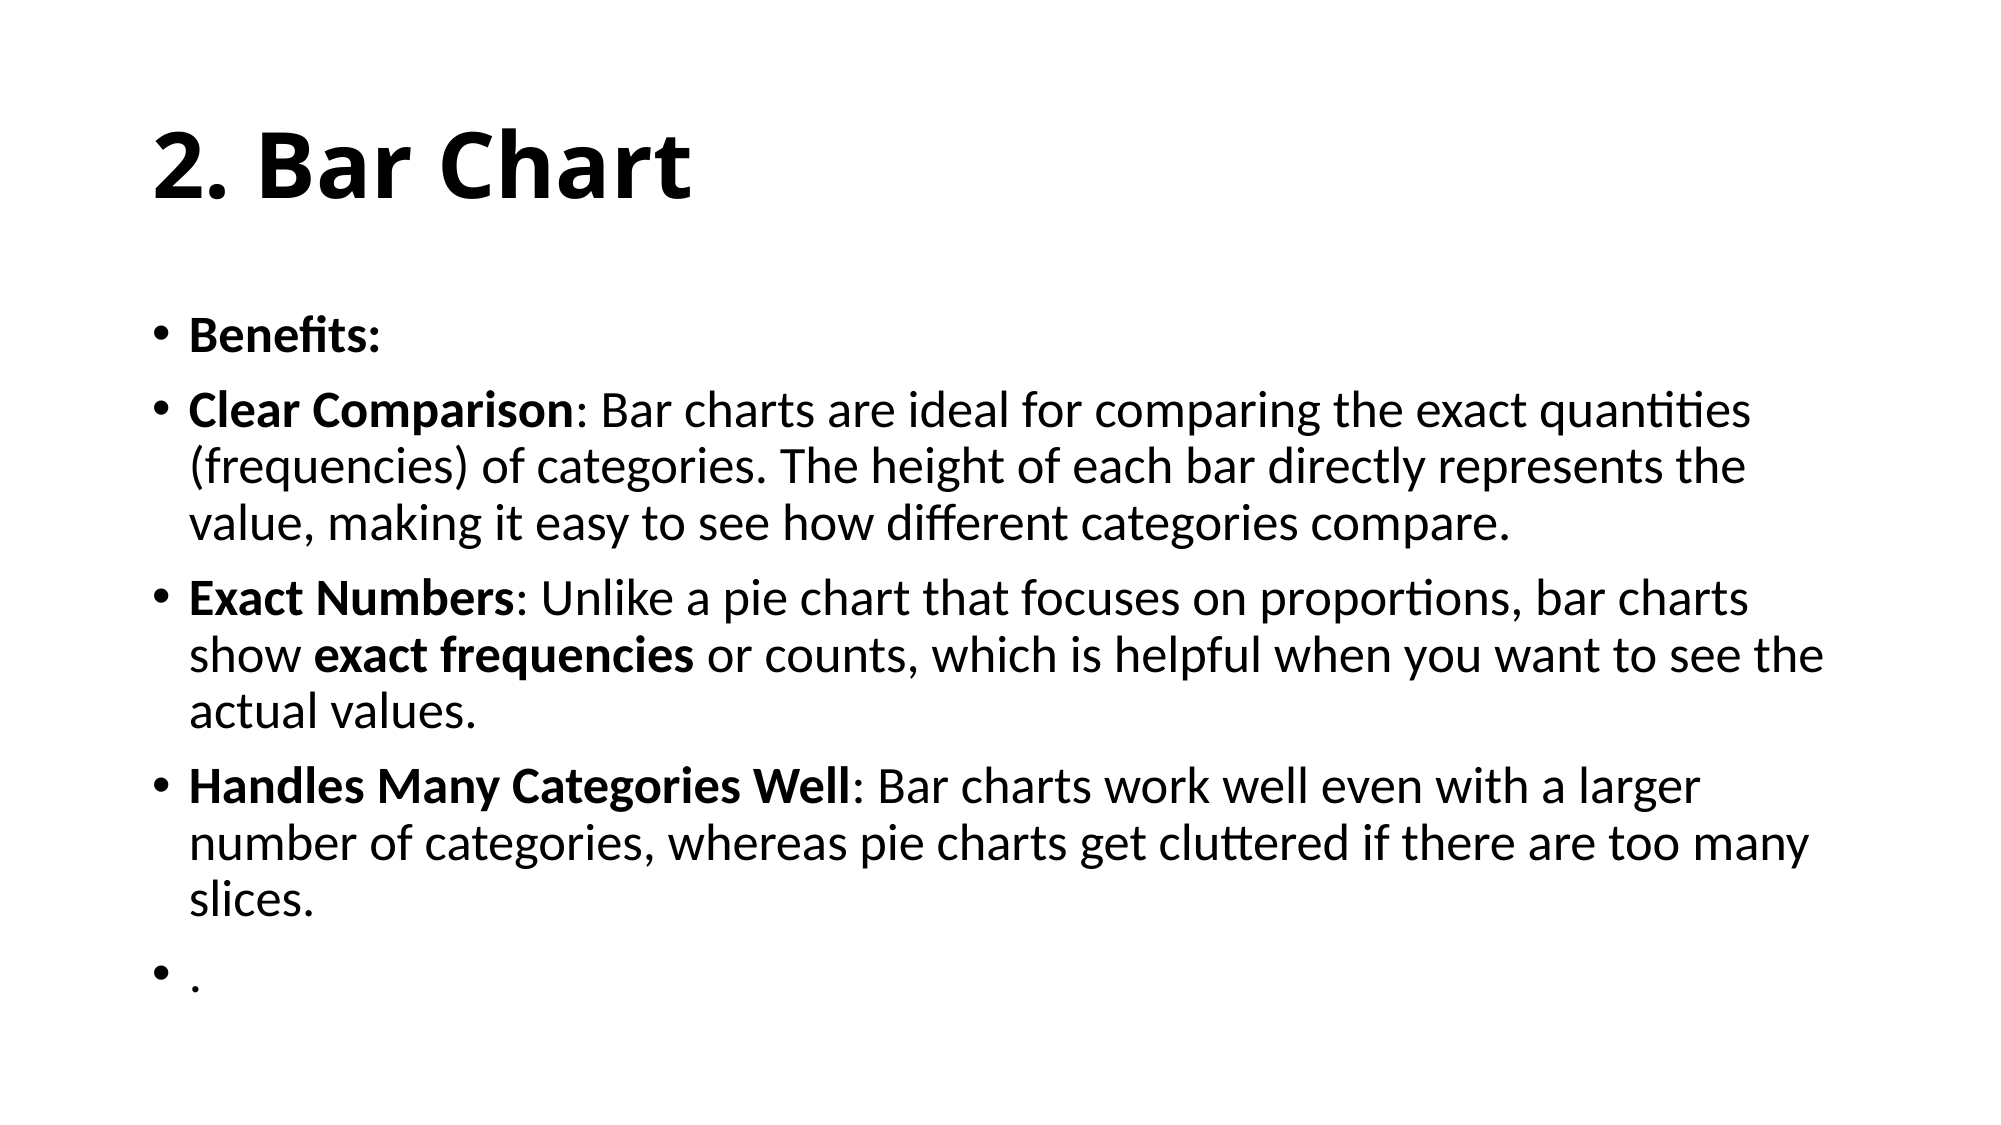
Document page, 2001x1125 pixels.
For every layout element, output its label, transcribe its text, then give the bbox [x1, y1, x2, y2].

list Benefits: Clear Comparison: Bar charts are ideal for comparing the exact quantities (frequencies) of categories. The height of each bar directly represents the value, making it easy to see how different categories compare. Exact Numbers: Unlike a pie chart that focuses on proportions, bar charts show exact frequencies or counts, which is helpful when you want to see the actual values. Handles Many Categories Well: Bar charts work well even with a larger number of categories, whereas pie charts get cluttered if there are too many slices. . [137, 299, 1863, 1014]
title 2. Bar Chart [137, 59, 1863, 278]
